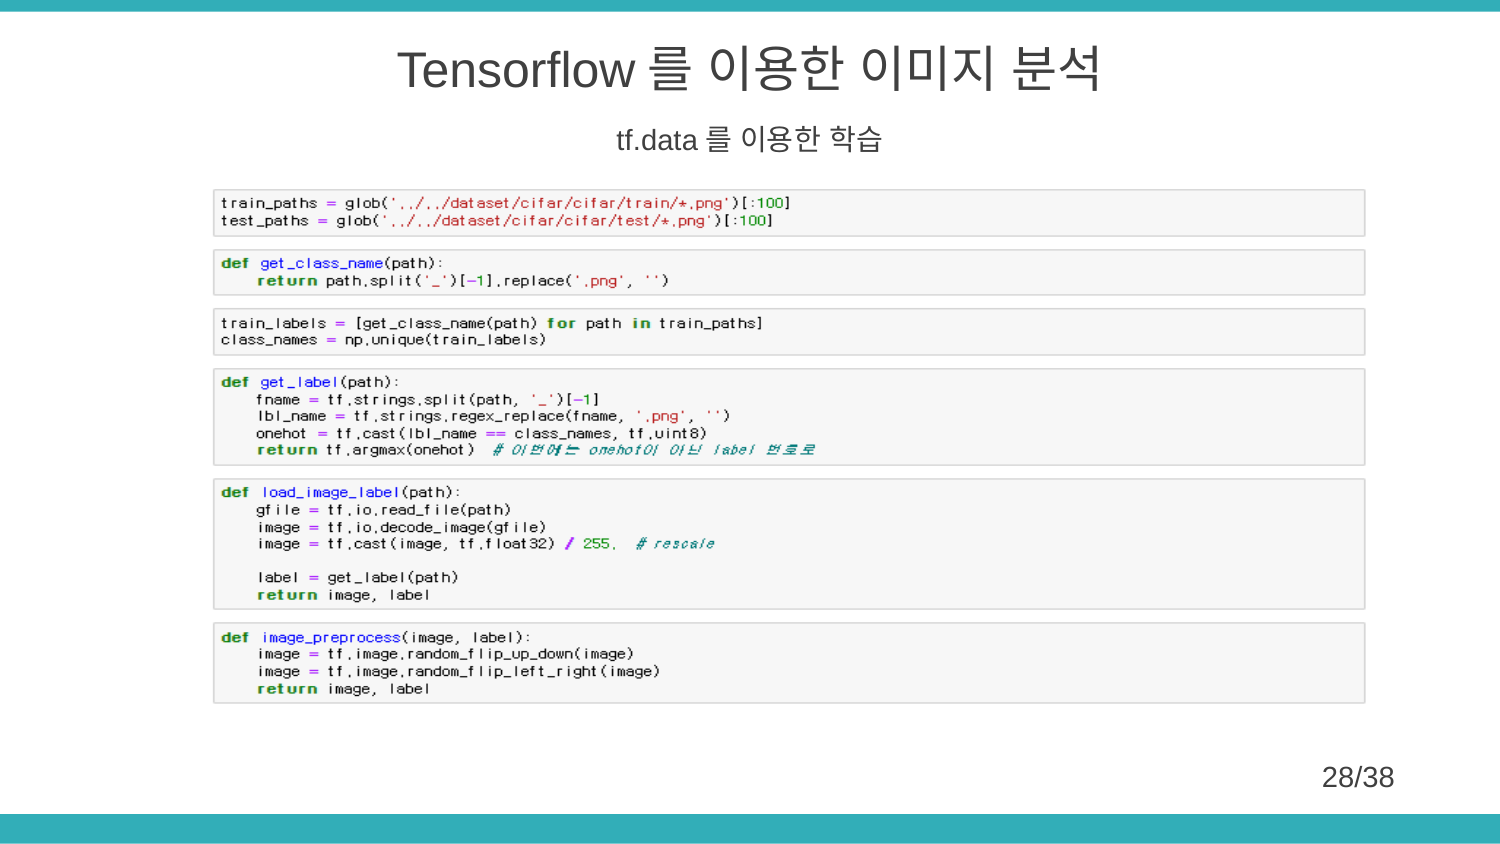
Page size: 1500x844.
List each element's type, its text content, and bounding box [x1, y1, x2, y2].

list tf.data를 이용한 학습 [0, 114, 1500, 162]
text_box 28/38 [1175, 752, 1500, 800]
picture [206, 173, 1377, 710]
list Tensorflow를 이용한 이미지 분석 [0, 20, 1500, 114]
